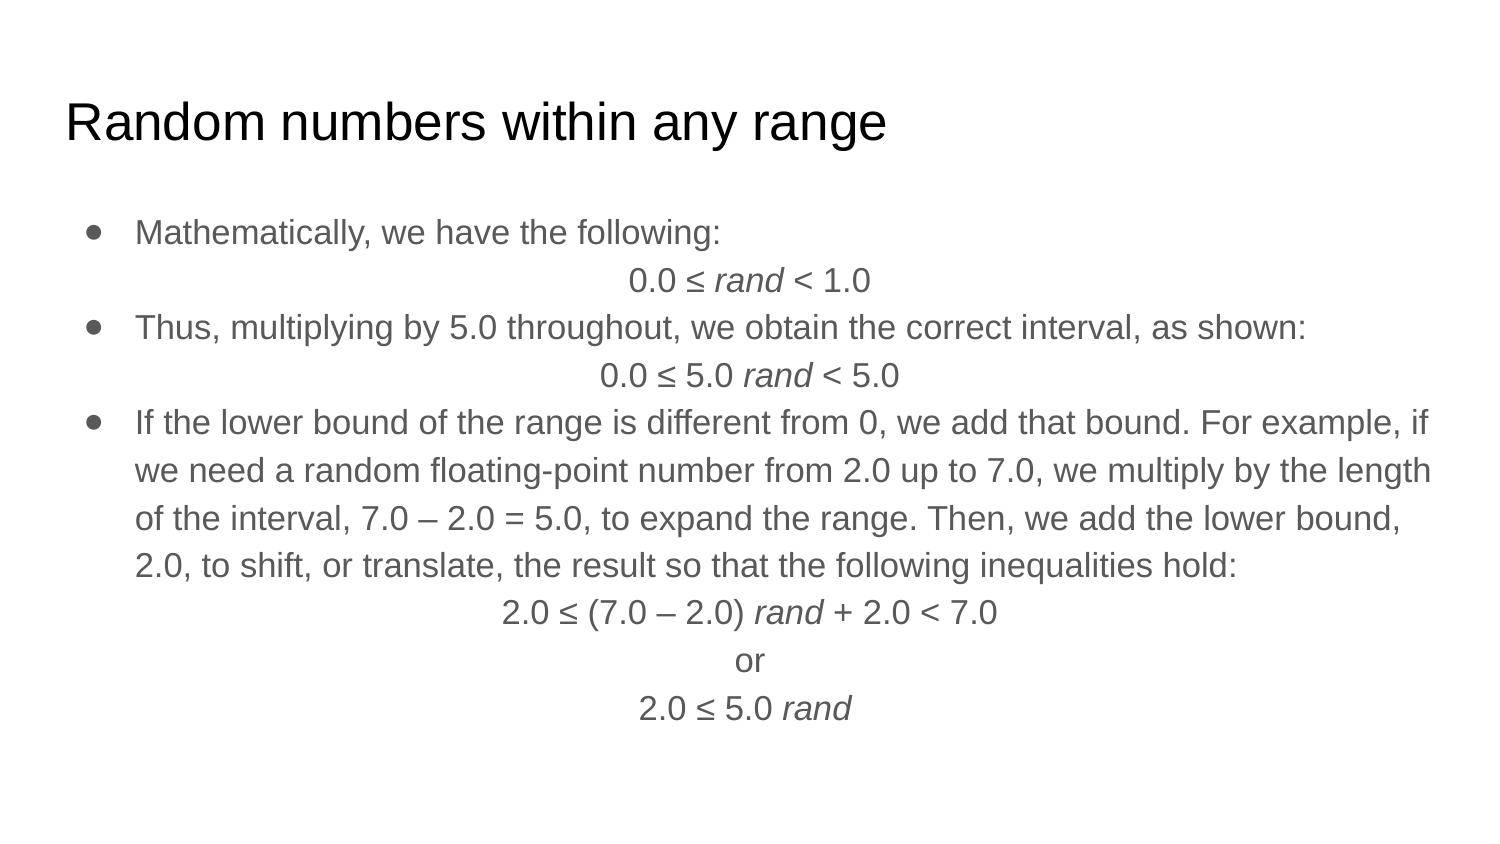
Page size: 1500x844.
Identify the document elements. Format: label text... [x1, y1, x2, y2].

text_box Mathematically, we have the following: 0.0 ≤ rand < 1.0 Thus, multiplying by 5.0 throughout, we obtain the correct interval, as shown: 0.0 ≤ 5.0 rand < 5.0 If the lower bound of the range is different from 0, we add that bound. For example, if we need a random floating-point number from 2.0 up to 7.0, we multiply by the length of the interval, 7.0 – 2.0 = 5.0, to expand the range. Then, we add the lower bound, 2.0, to shift, or translate, the result so that the following inequalities hold: 2.0 ≤ (7.0 – 2.0) rand + 2.0 < 7.0 or 2.0 ≤ 5.0 rand [51, 189, 1449, 750]
text_box Random numbers within any range [51, 72, 1449, 167]
